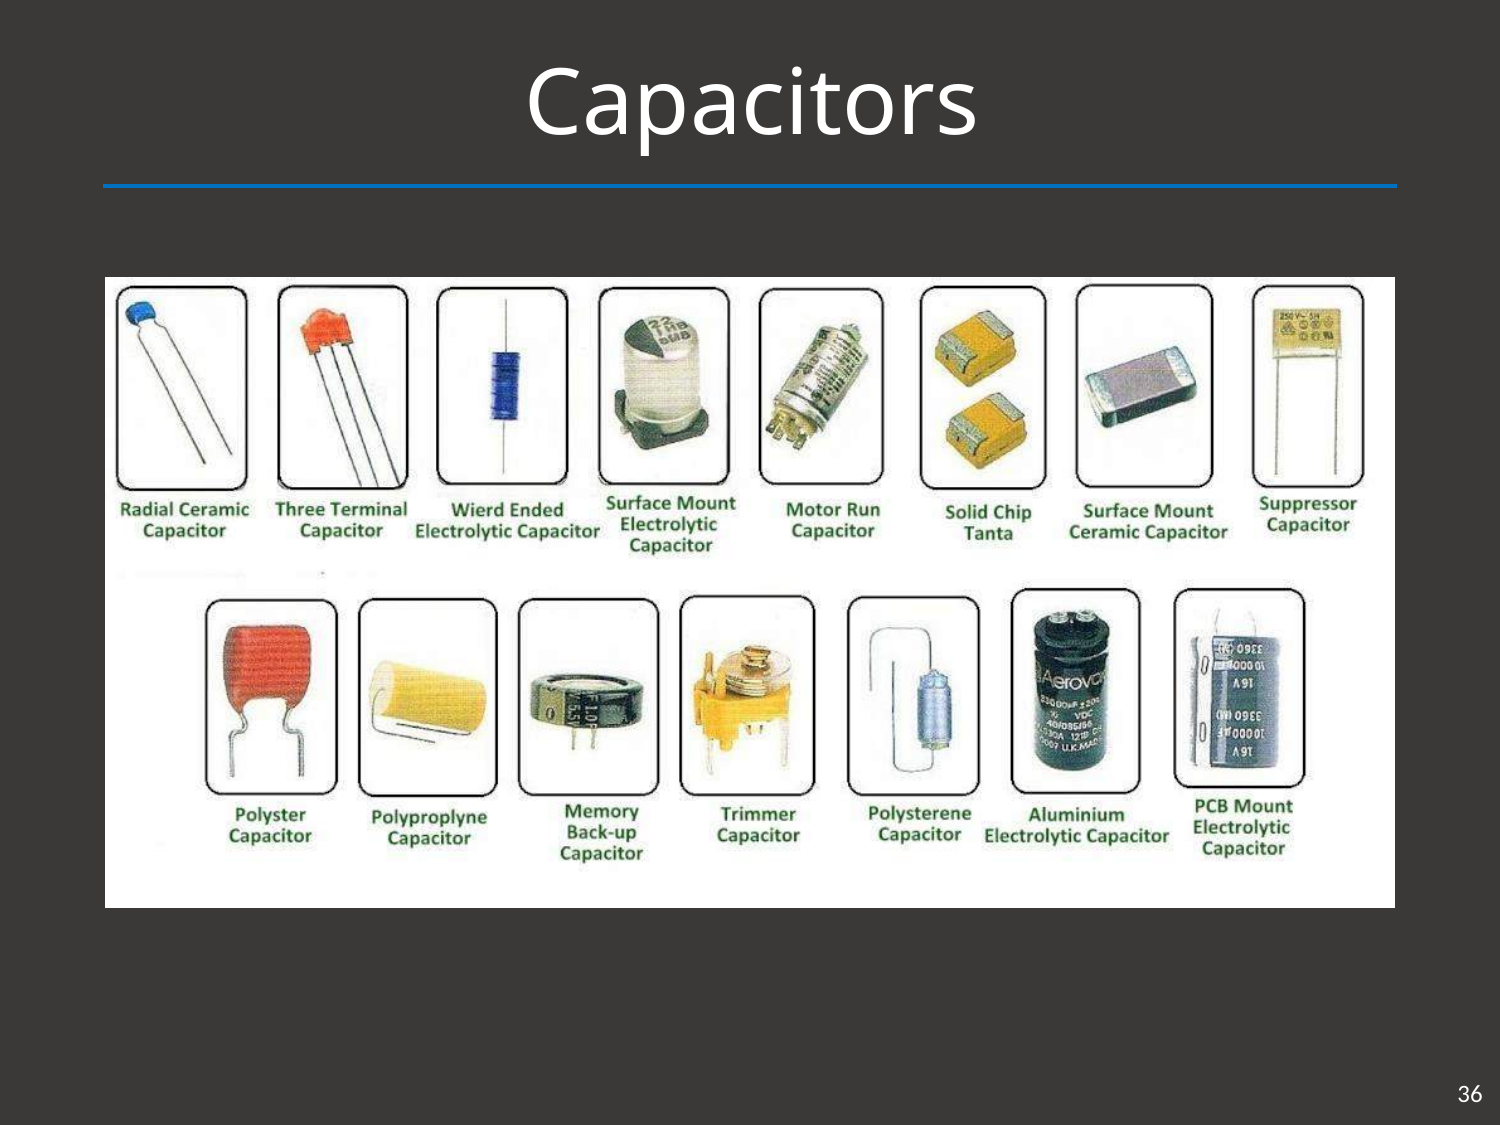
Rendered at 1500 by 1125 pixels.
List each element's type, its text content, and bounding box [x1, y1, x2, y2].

title Capacitors [119, 23, 1385, 187]
picture [105, 277, 1395, 909]
slide_number 36 [1160, 1062, 1498, 1123]
